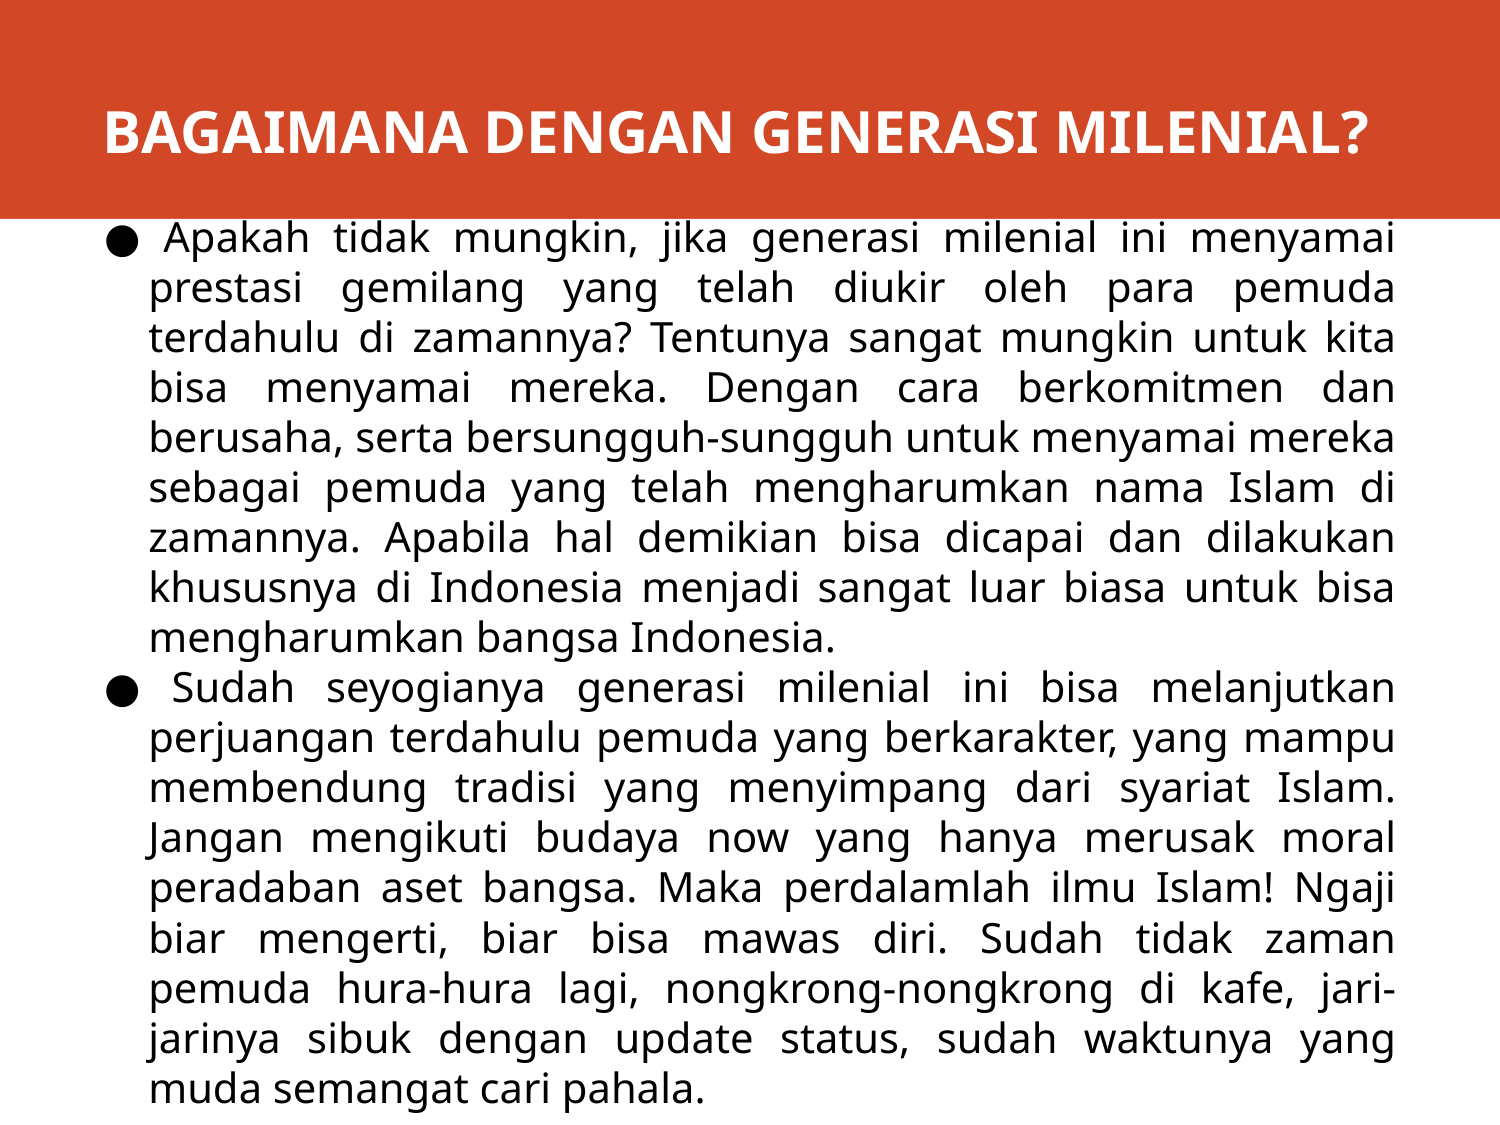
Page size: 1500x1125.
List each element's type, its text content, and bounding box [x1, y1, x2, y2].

text_box ● Apakah tidak mungkin, jika generasi milenial ini menyamai prestasi gemilang yang telah diukir oleh para pemuda terdahulu di zamannya? Tentunya sangat mungkin untuk kita bisa menyamai mereka. Dengan cara berkomitmen dan berusaha, serta bersungguh-sungguh untuk menyamai mereka sebagai pemuda yang telah mengharumkan nama Islam di zamannya. Apabila hal demikian bisa dicapai dan dilakukan khususnya di Indonesia menjadi sangat luar biasa untuk bisa mengharumkan bangsa Indonesia. ● Sudah seyogianya generasi milenial ini bisa melanjutkan perjuangan terdahulu pemuda yang berkarakter, yang mampu membendung tradisi yang menyimpang dari syariat Islam. Jangan mengikuti budaya now yang hanya merusak moral peradaban aset bangsa. Maka perdalamlah ilmu Islam! Ngaji biar mengerti, biar bisa mawas diri. Sudah tidak zaman pemuda hura-hura lagi, nongkrong-nongkrong di kafe, jari-jarinya sibuk dengan update status, sudah waktunya yang muda semangat cari pahala. [89, 203, 1412, 1125]
title BAGAIMANA DENGAN GENERASI MILENIAL? [75, 0, 1397, 173]
